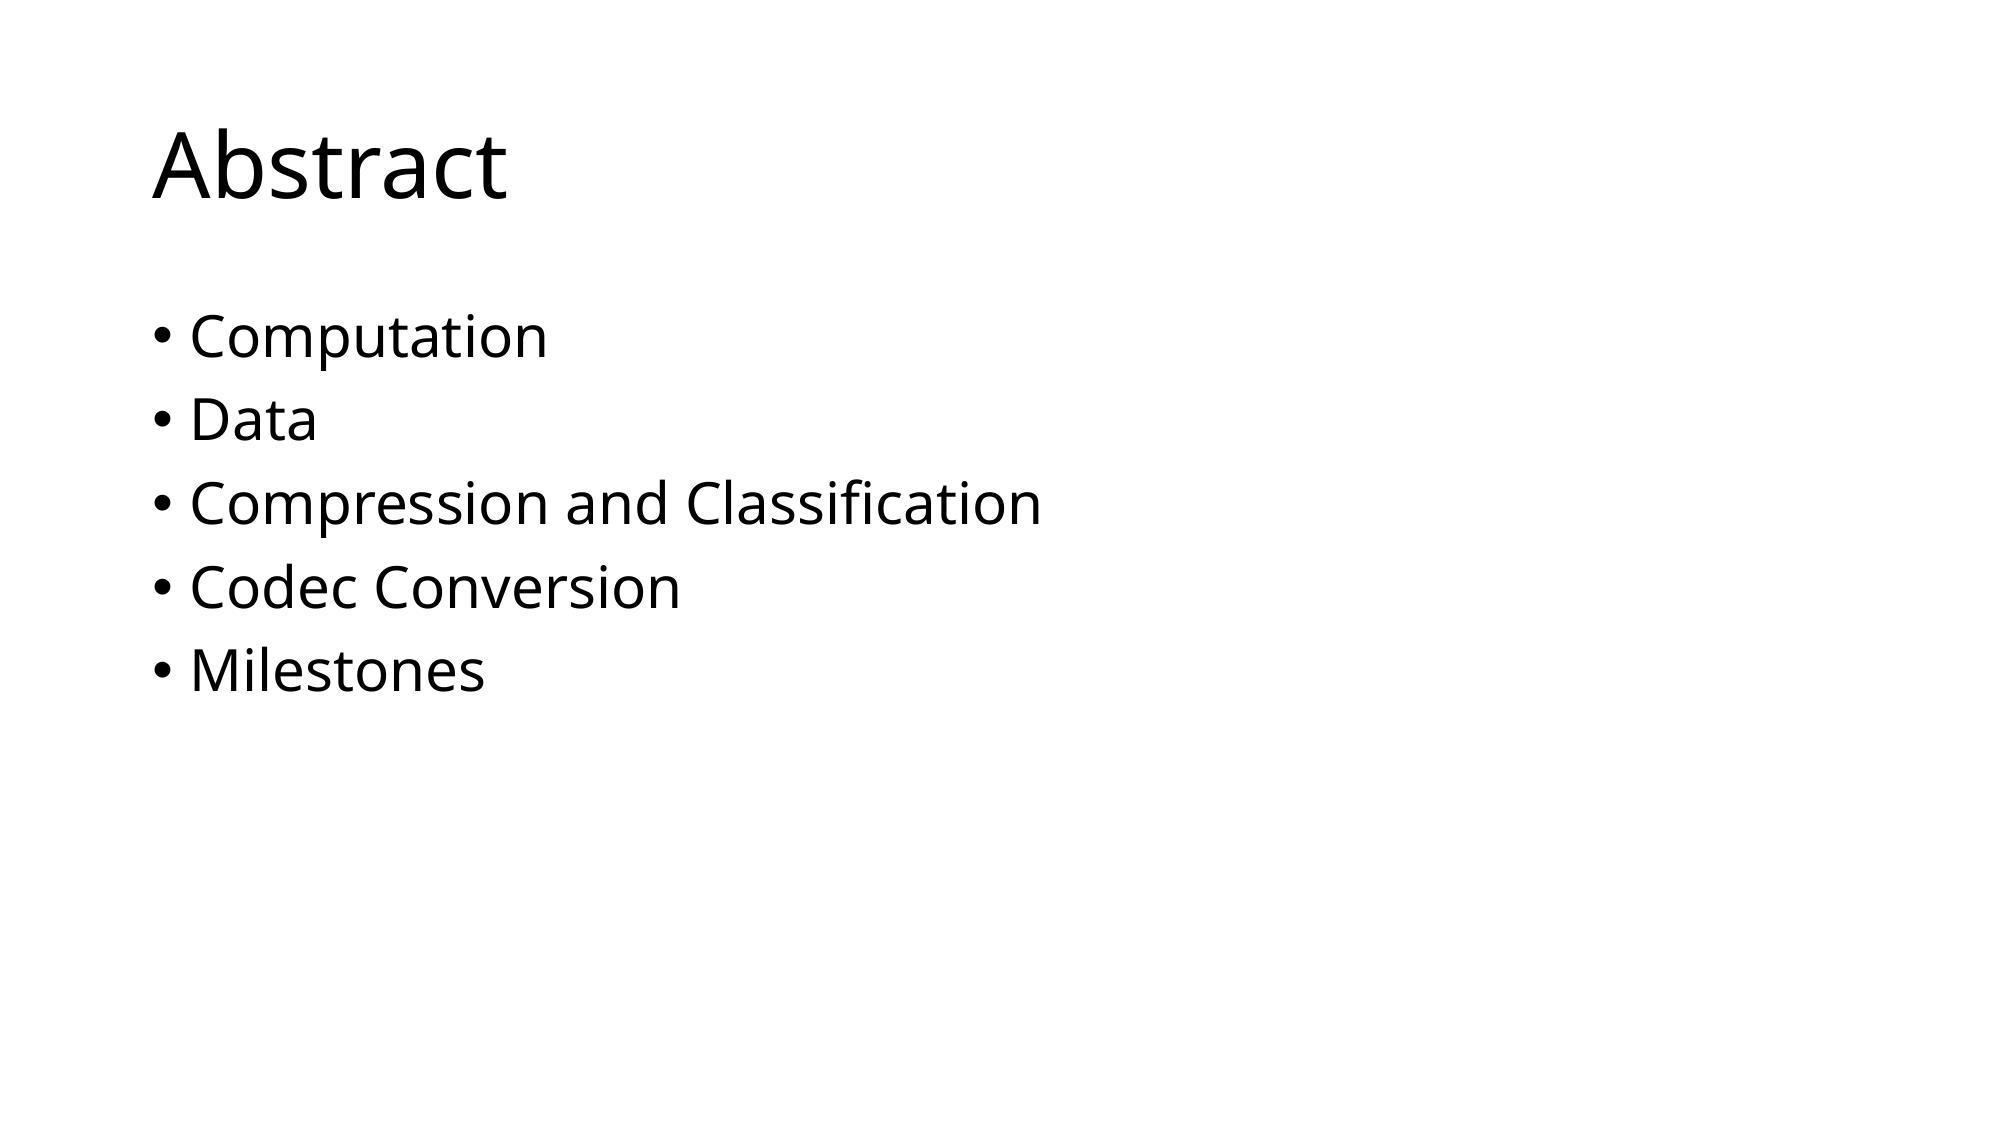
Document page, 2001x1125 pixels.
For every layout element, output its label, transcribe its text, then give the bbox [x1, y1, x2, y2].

list Computation Data Compression and Classification Codec Conversion Milestones [137, 299, 1863, 1014]
title Abstract [137, 59, 1863, 278]
